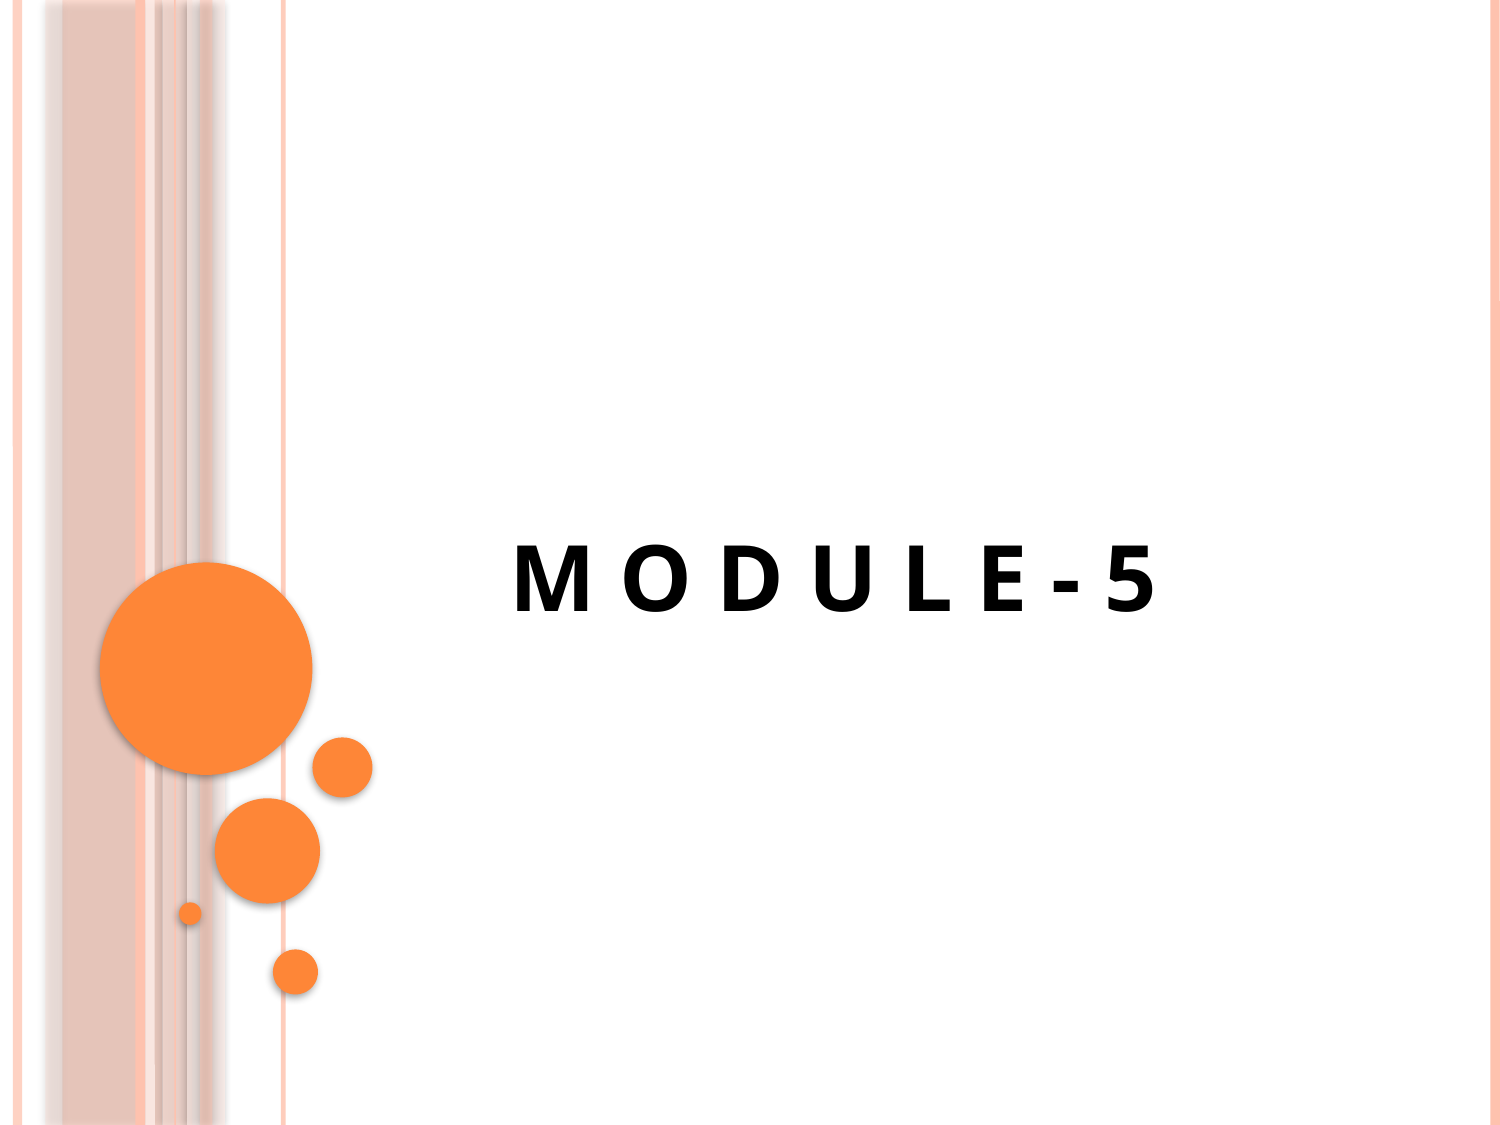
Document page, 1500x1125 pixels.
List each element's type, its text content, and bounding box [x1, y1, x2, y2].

slide_number [217, 808, 318, 894]
title M O D U L E - 5 [171, 337, 1497, 638]
